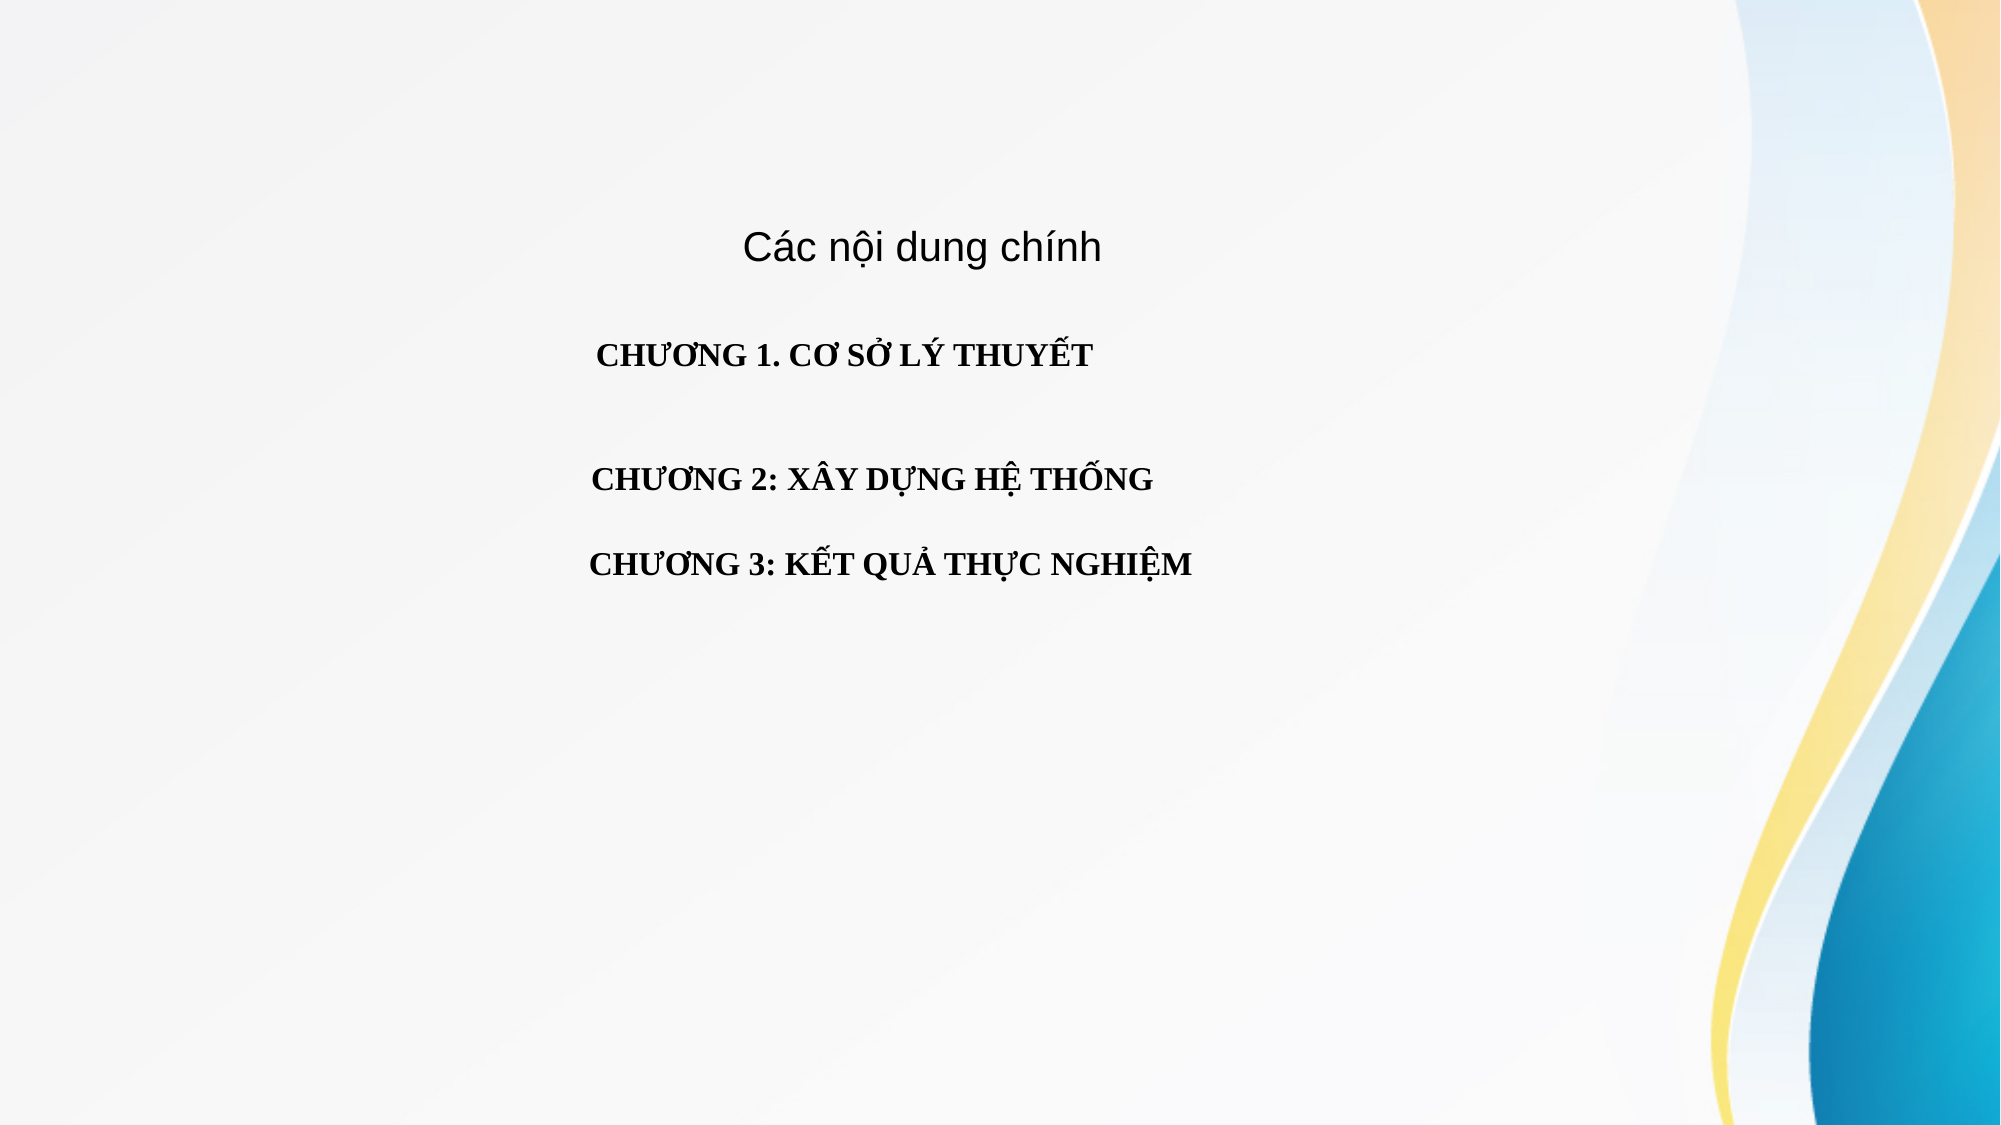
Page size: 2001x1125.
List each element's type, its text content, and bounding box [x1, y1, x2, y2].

text_box CHƯƠNG 2: XÂY DỰNG HỆ THỐNG [338, 449, 1415, 505]
picture [0, 0, 2001, 1125]
text_box Các nội dung chính [581, 212, 1264, 278]
text_box CHƯƠNG 3: KẾT QUẢ THỰC NGHIỆM [428, 534, 1264, 594]
text_box CHƯƠNG 1. CƠ SỞ LÝ THUYẾT [581, 325, 1415, 381]
